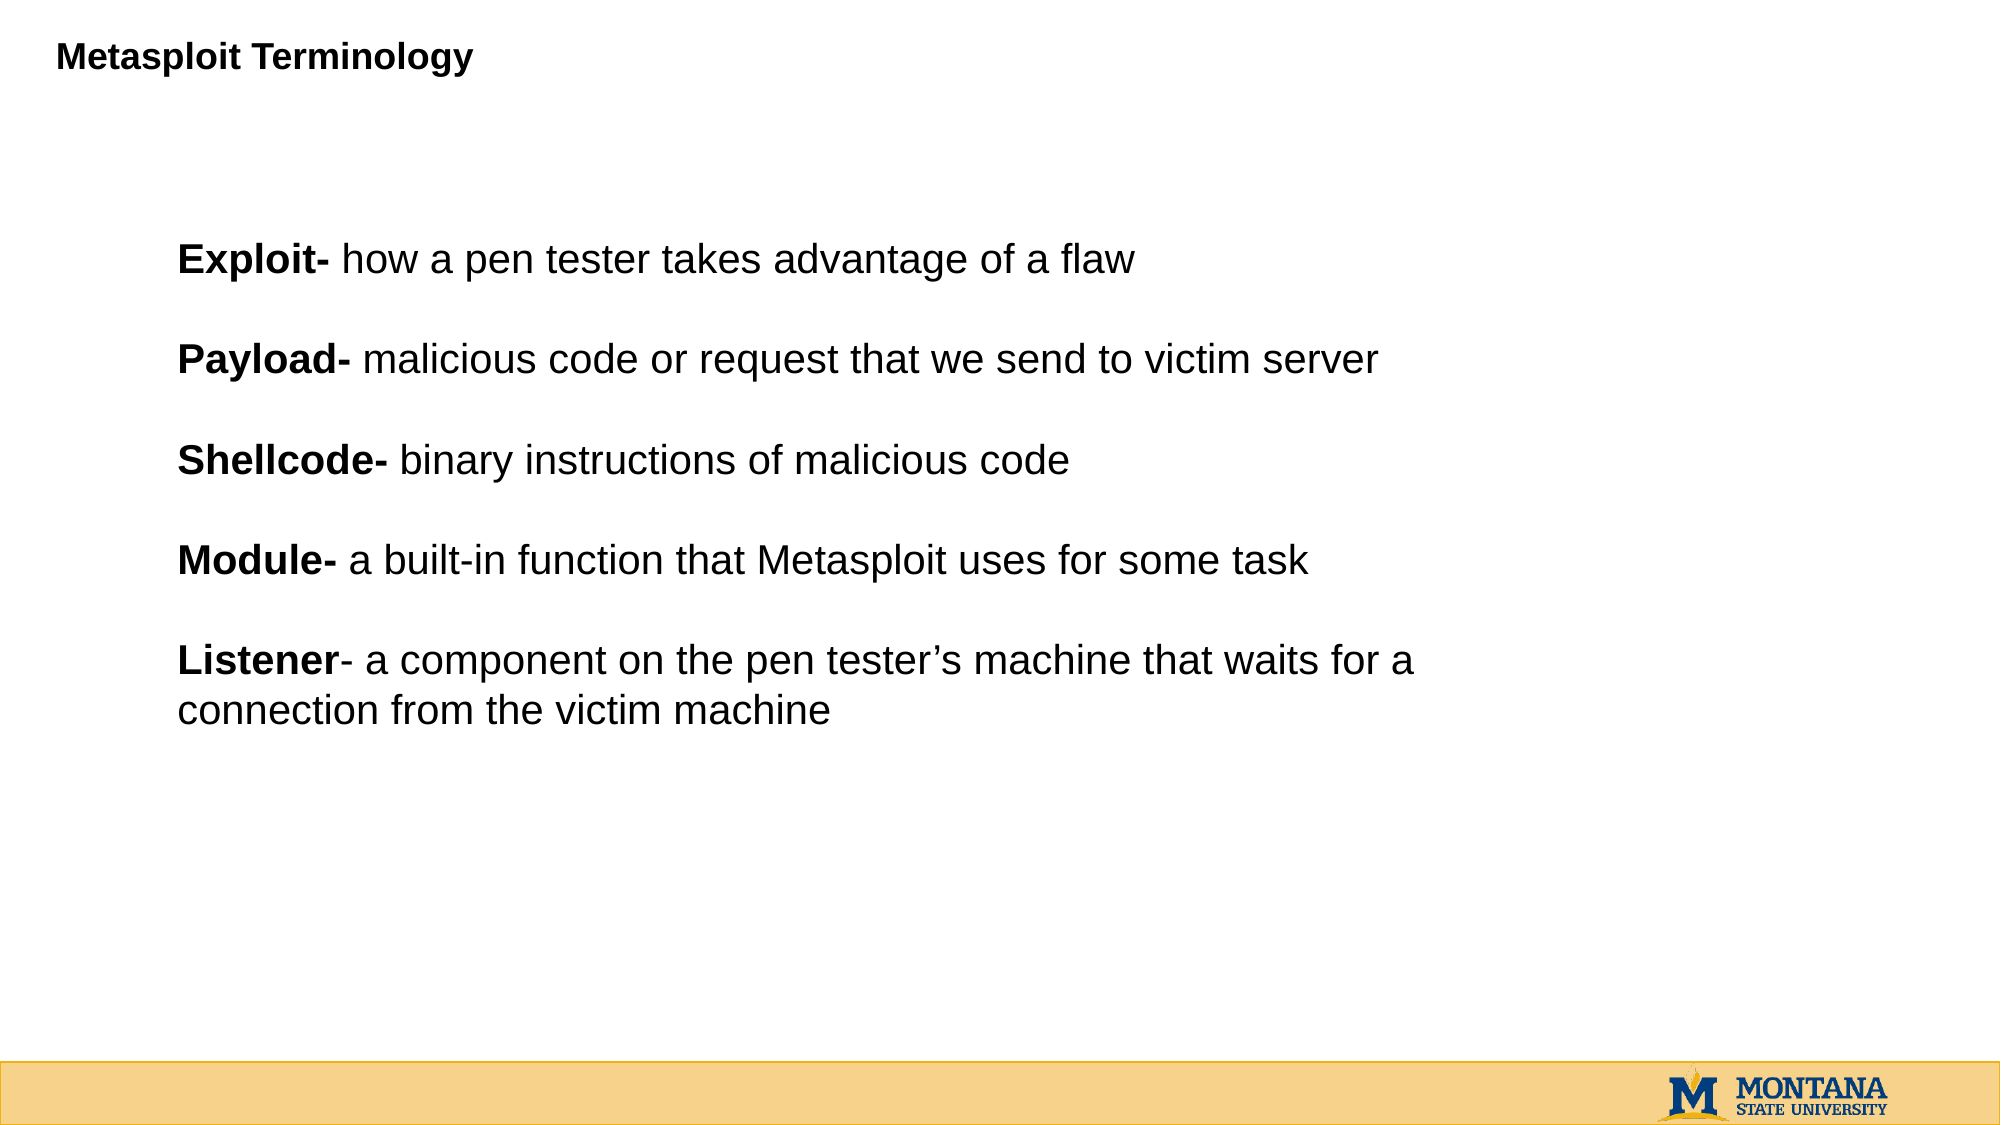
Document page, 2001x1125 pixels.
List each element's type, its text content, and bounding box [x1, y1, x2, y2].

picture [1656, 1062, 1888, 1123]
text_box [0, 1060, 1658, 1125]
text_box Exploit- how a pen tester takes advantage of a flaw Payload- malicious code or request that we send to victim server Shellcode- binary instructions of malicious code Module- a built-in function that Metasploit uses for some task Listener- a component on the pen tester’s machine that waits for a connection from the victim machine [162, 224, 1600, 740]
text_box Metasploit Terminology [41, 24, 489, 85]
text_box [1885, 1060, 2000, 1125]
